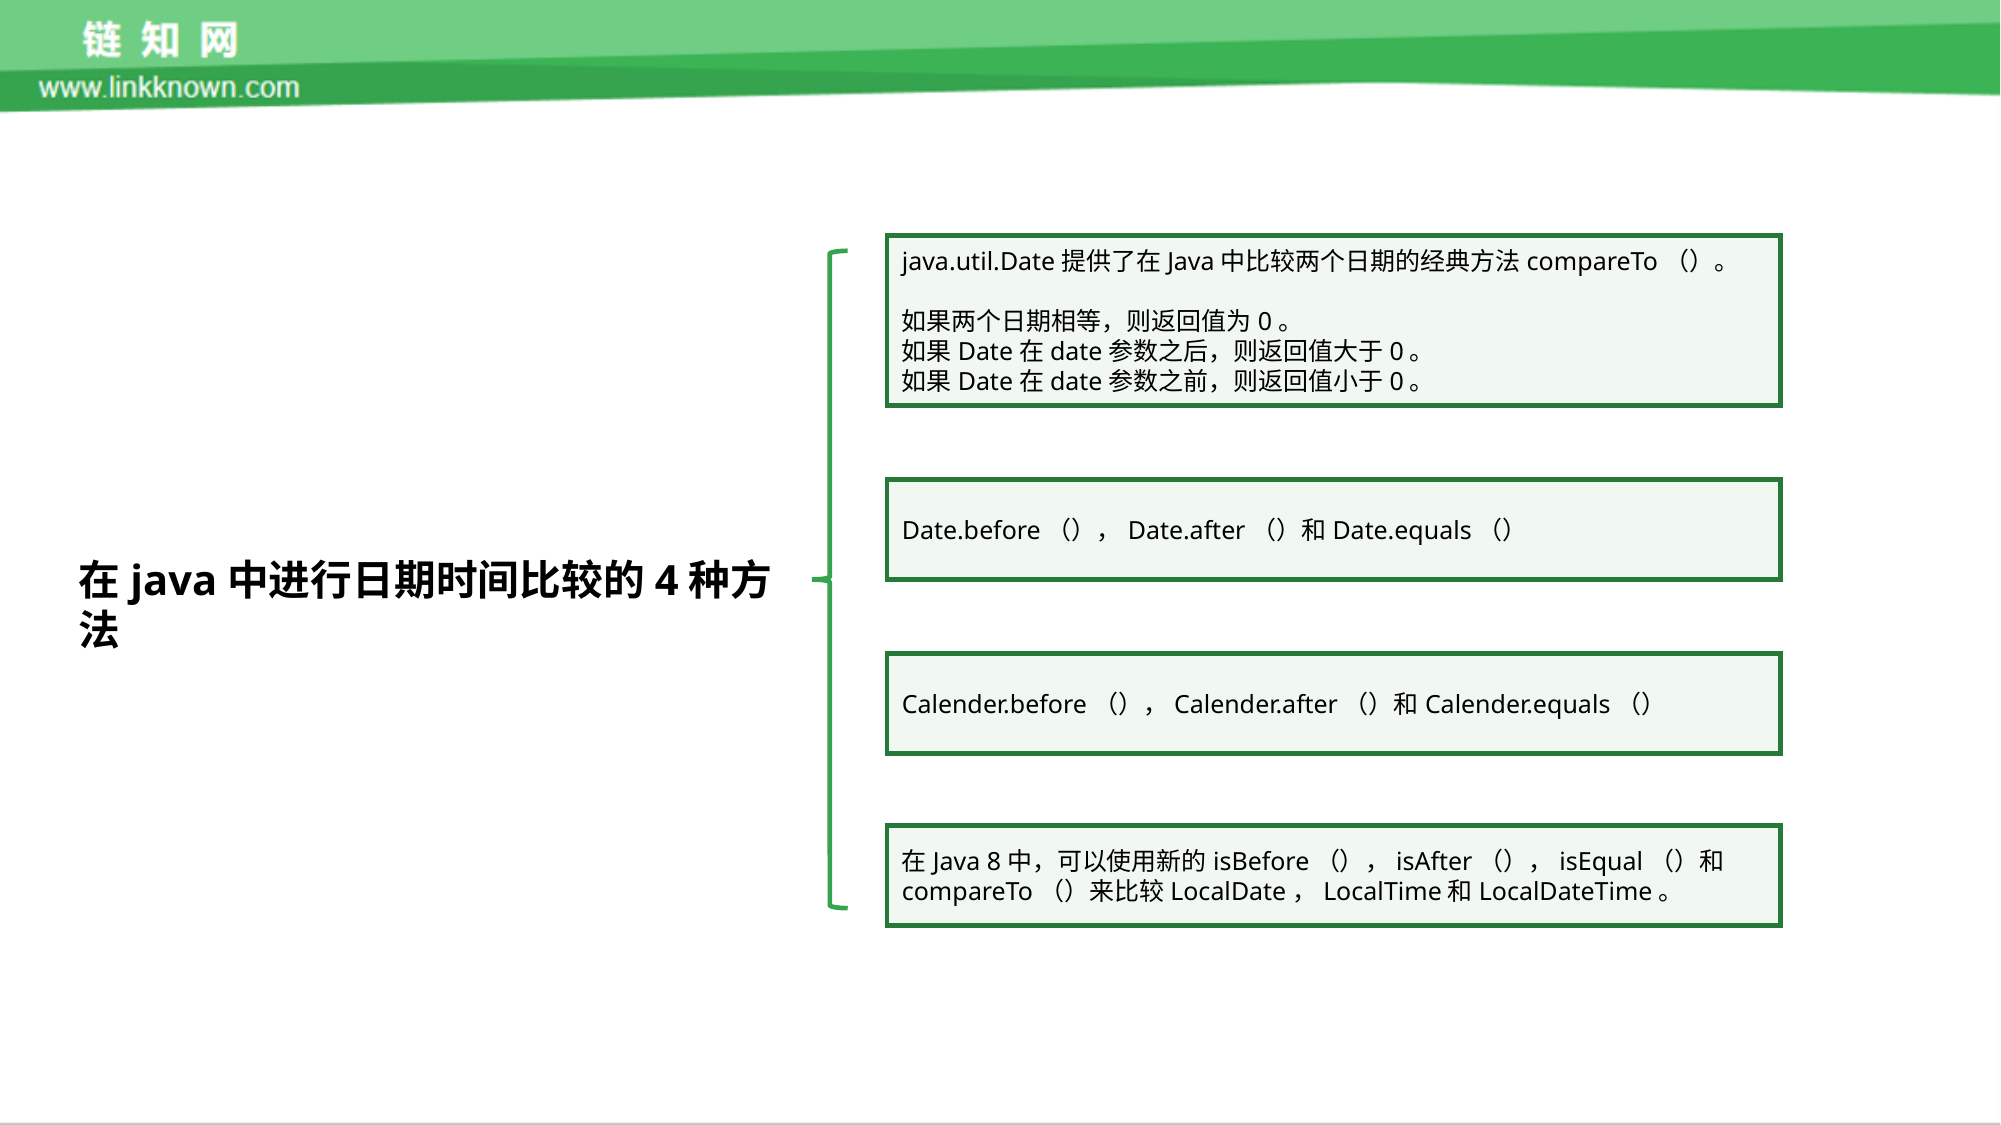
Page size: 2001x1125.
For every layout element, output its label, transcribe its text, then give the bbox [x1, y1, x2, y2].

text_box java.util.Date提供了在Java中比较两个日期的经典方法compareTo（）。 如果两个日期相等，则返回值为0。 如果Date在date参数之后，则返回值大于0。 如果Date在date参数之前，则返回值小于0。 [886, 234, 1781, 406]
text_box [811, 250, 848, 909]
picture [0, 0, 2001, 1125]
text_box Date.before（），Date.after（）和Date.equals（） [886, 478, 1781, 580]
text_box 在java中进行日期时间比较的4种方法 [63, 546, 790, 662]
text_box Calender.before（），Calender.after（）和Calender.equals（） [886, 652, 1781, 754]
text_box 在Java 8中，可以使用新的isBefore（），isAfter（），isEqual（）和compareTo（）来比较LocalDate，LocalTime和LocalDateTime。 [886, 824, 1781, 926]
